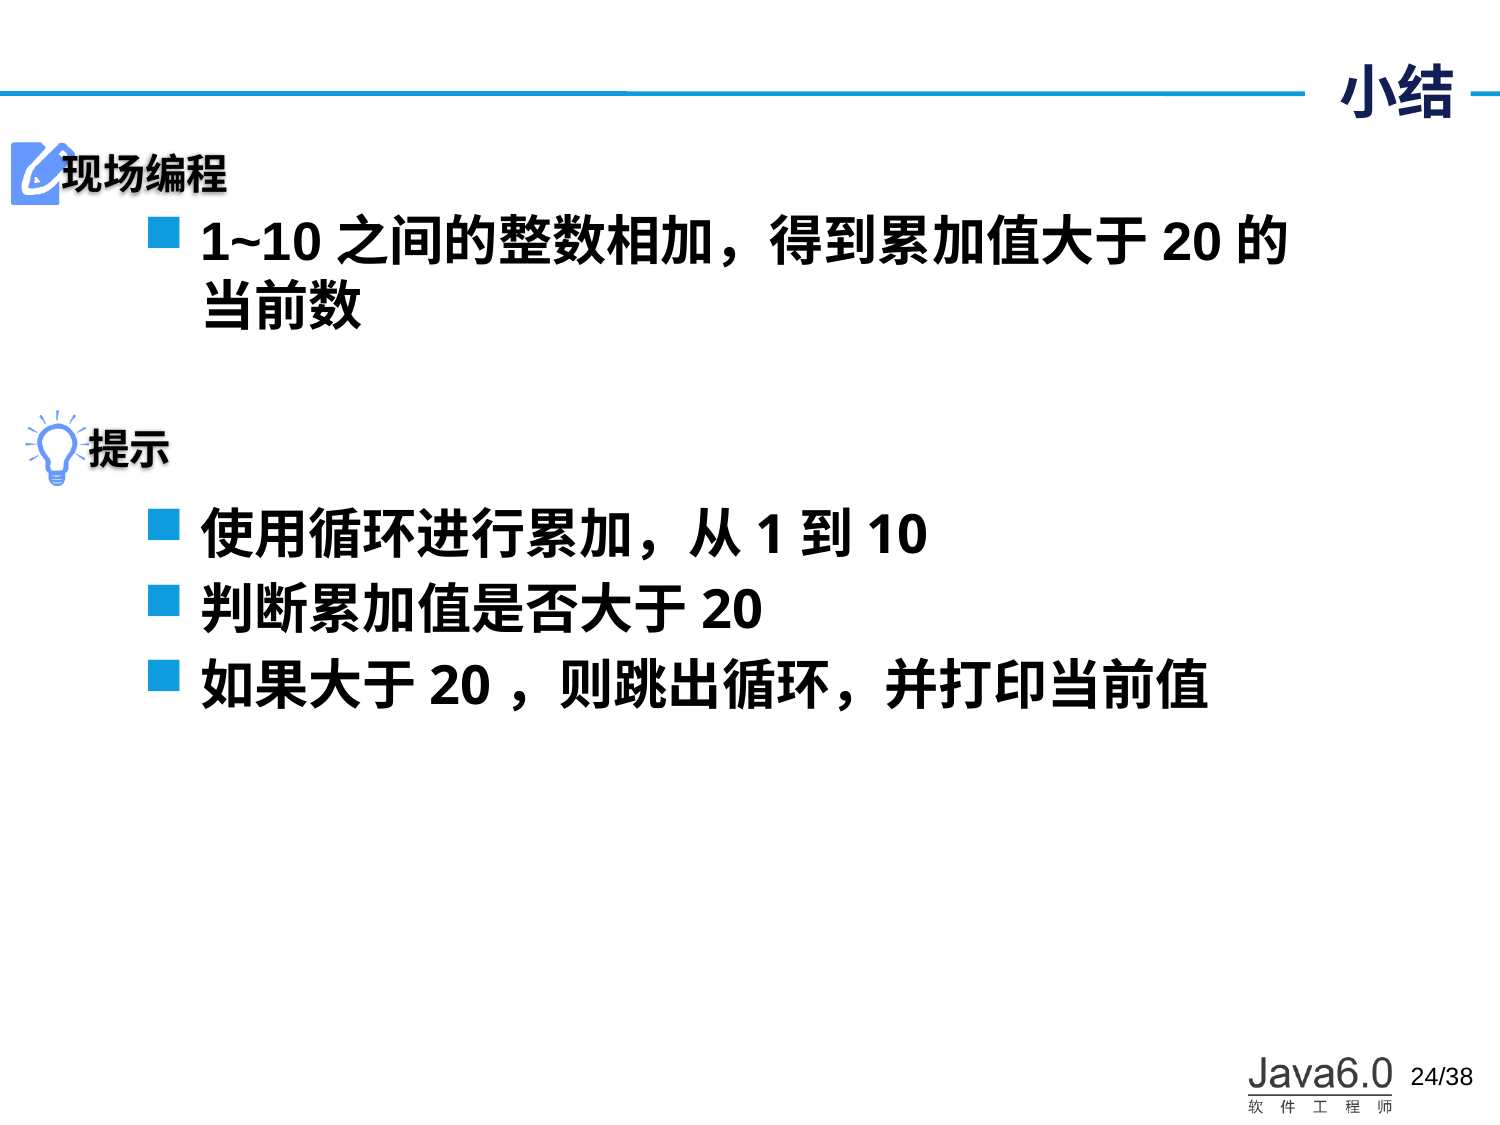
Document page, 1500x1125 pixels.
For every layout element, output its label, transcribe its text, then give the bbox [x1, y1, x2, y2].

title 小结 [1305, 46, 1471, 133]
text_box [25, 409, 188, 487]
list 1~10之间的整数相加，得到累加值大于20的当前数 使用循环进行累加，从1到10 判断累加值是否大于20 如果大于20，则跳出循环，并打印当前值 [128, 199, 1348, 1043]
slide_number /38 [1138, 1053, 1489, 1114]
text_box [11, 140, 259, 207]
